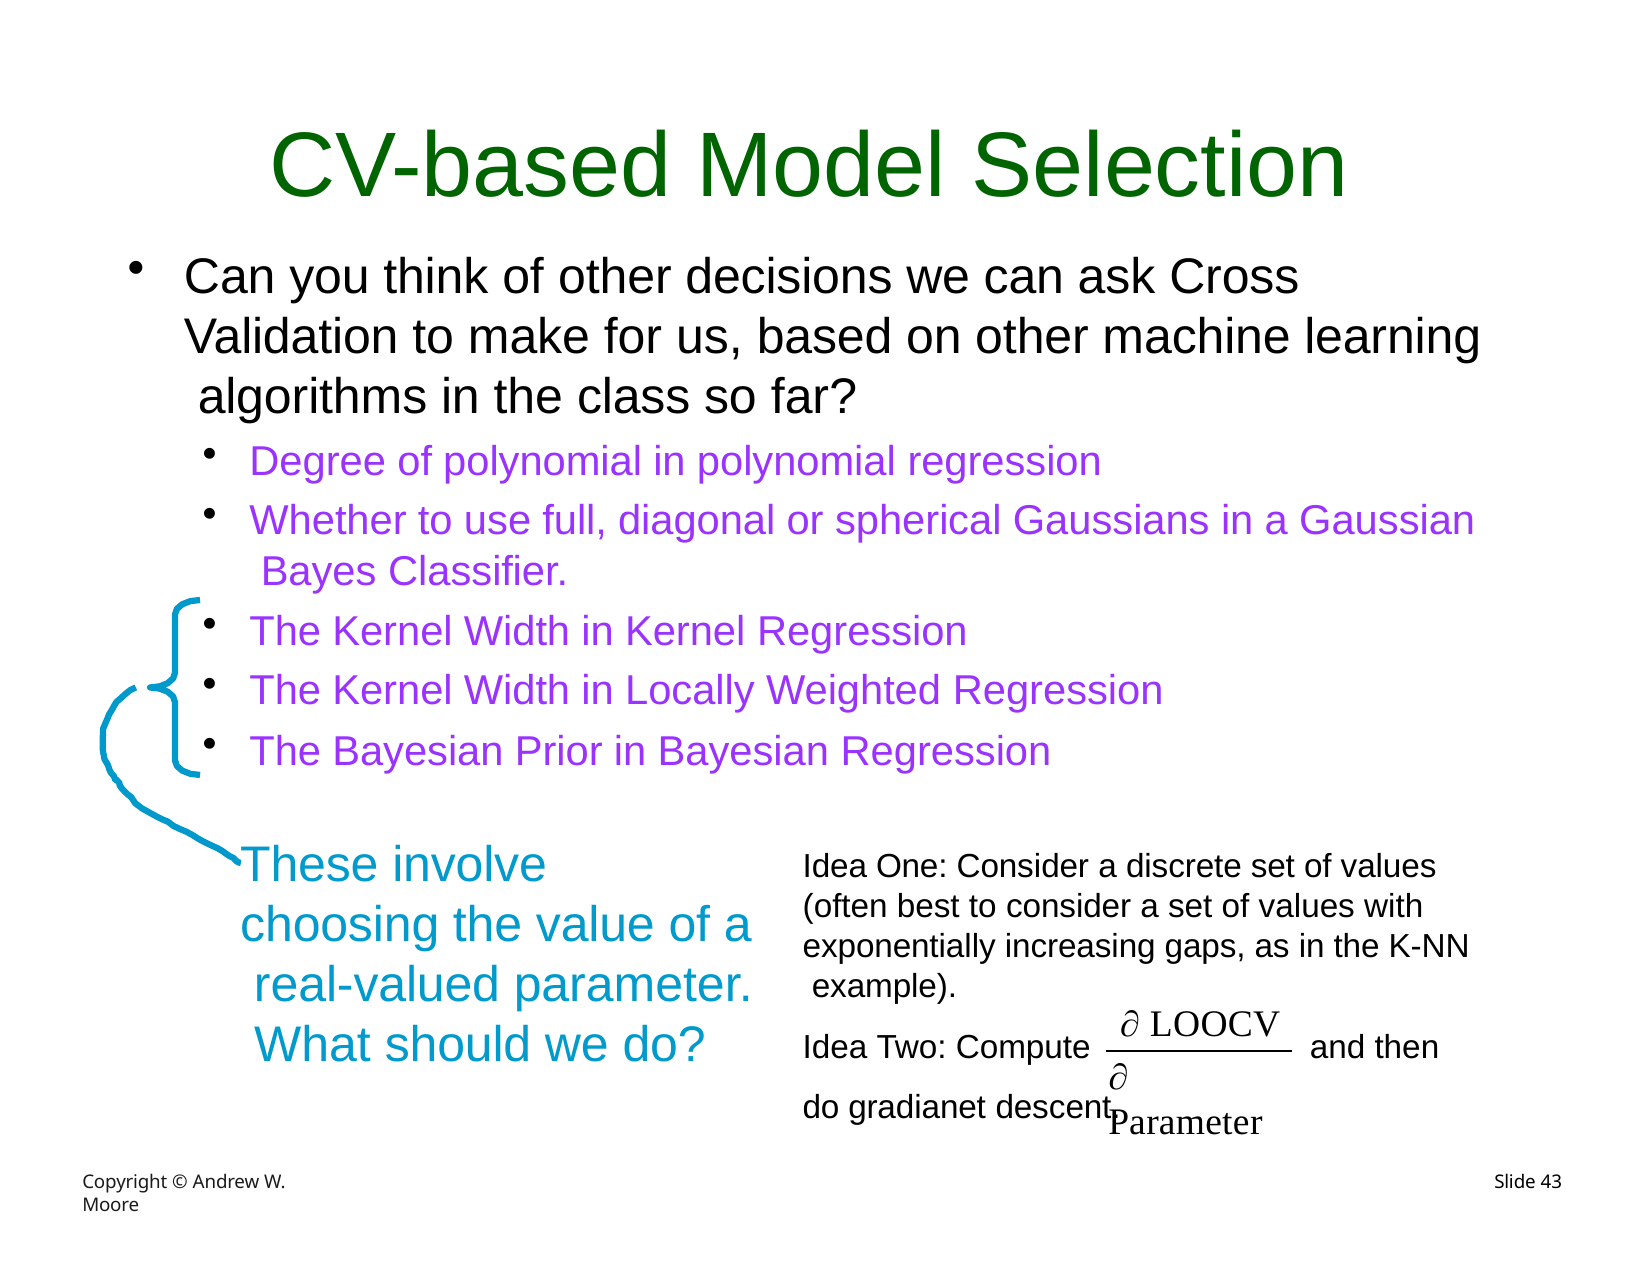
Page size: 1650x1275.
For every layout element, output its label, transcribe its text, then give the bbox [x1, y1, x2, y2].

text_box Idea Two: Compute [800, 1022, 1097, 1065]
text_box and then [1307, 1022, 1443, 1065]
title CV-based Model Selection [267, 102, 1358, 241]
text_box [102, 687, 241, 863]
text_box Idea One: Consider a discrete set of values (often best to consider a set of values with exponentially increasing gaps, as in the K-NN example). [800, 842, 1477, 1004]
text_box  Parameter [1106, 1049, 1293, 1143]
text_box do gradianet descent. [800, 1082, 1106, 1125]
slide_number Slide 62 [1492, 1167, 1565, 1275]
footer Copyright © Andrew W. Moore [80, 1167, 342, 1275]
text_box Can you think of other decisions we can ask Cross Validation to make for us, based on other machine learning algorithms in the class so far? Degree of polynomial in polynomial regression Whether to use full, diagonal or spherical Gaussians in a Gaussian Bayes Classifier. The Kernel Width in Kernel Regression The Kernel Width in Locally Weighted Regression The Bayesian Prior in Bayesian Regression [125, 241, 1493, 774]
text_box  LOOCV [1117, 996, 1281, 1044]
text_box These involve choosing the value of a real-valued parameter. What should we do? [238, 828, 757, 1071]
text_box [150, 600, 201, 775]
